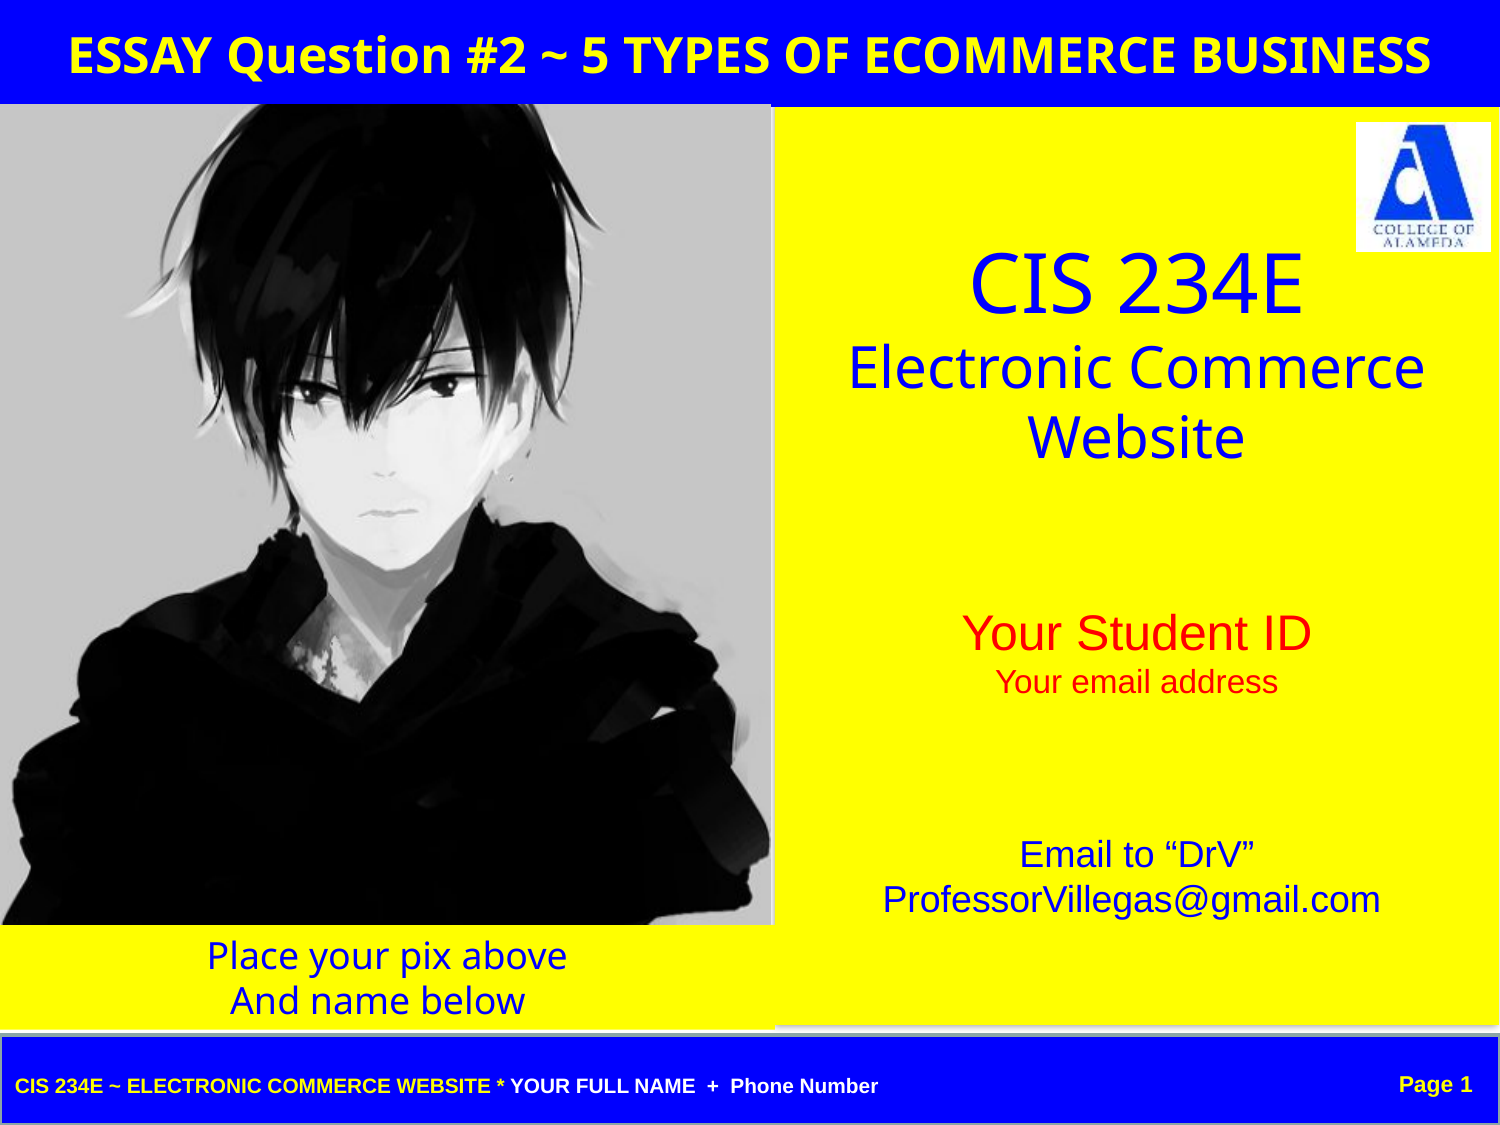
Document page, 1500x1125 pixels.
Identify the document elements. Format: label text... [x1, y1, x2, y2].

text_box CIS 234E Electronic Commerce Website Your Student ID Your email address Email to “DrV” ProfessorVillegas@gmail.com [775, 107, 1499, 1025]
text_box CIS 234E ~ ELECTRONIC COMMERCE WEBSITE * YOUR FULL NAME + Phone Number [0, 1064, 1363, 1125]
picture [0, 103, 771, 926]
picture [1355, 122, 1491, 252]
text_box ESSAY Question #2 ~ 5 TYPES OF ECOMMERCE BUSINESS [0, 0, 1500, 107]
text_box Page 1 [987, 1062, 1488, 1100]
text_box Place your pix above And name below [0, 927, 775, 1030]
